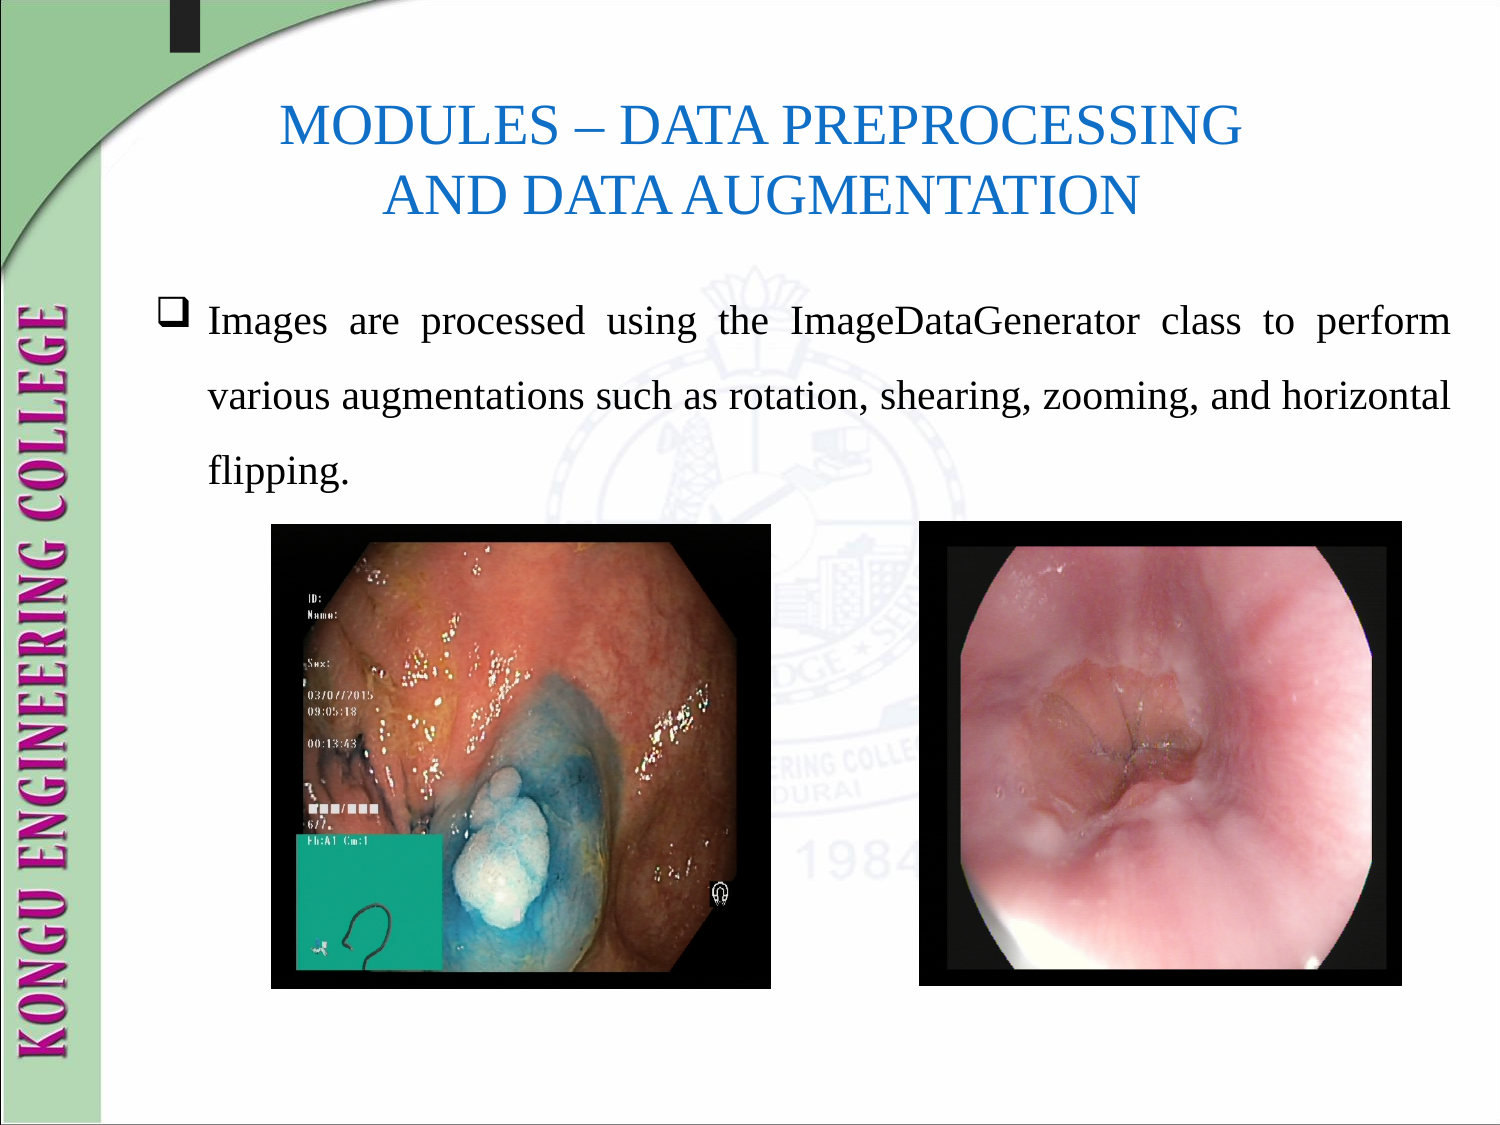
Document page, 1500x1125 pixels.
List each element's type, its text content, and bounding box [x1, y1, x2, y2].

picture [0, 0, 1500, 1125]
title MODULES – DATA PREPROCESSING AND DATA AUGMENTATION [254, 83, 1270, 227]
list Images are processed using the ImageDataGenerator class to perform various augmentations such as rotation, shearing, zooming, and horizontal flipping. [117, 260, 1468, 535]
text_box [169, 0, 201, 53]
